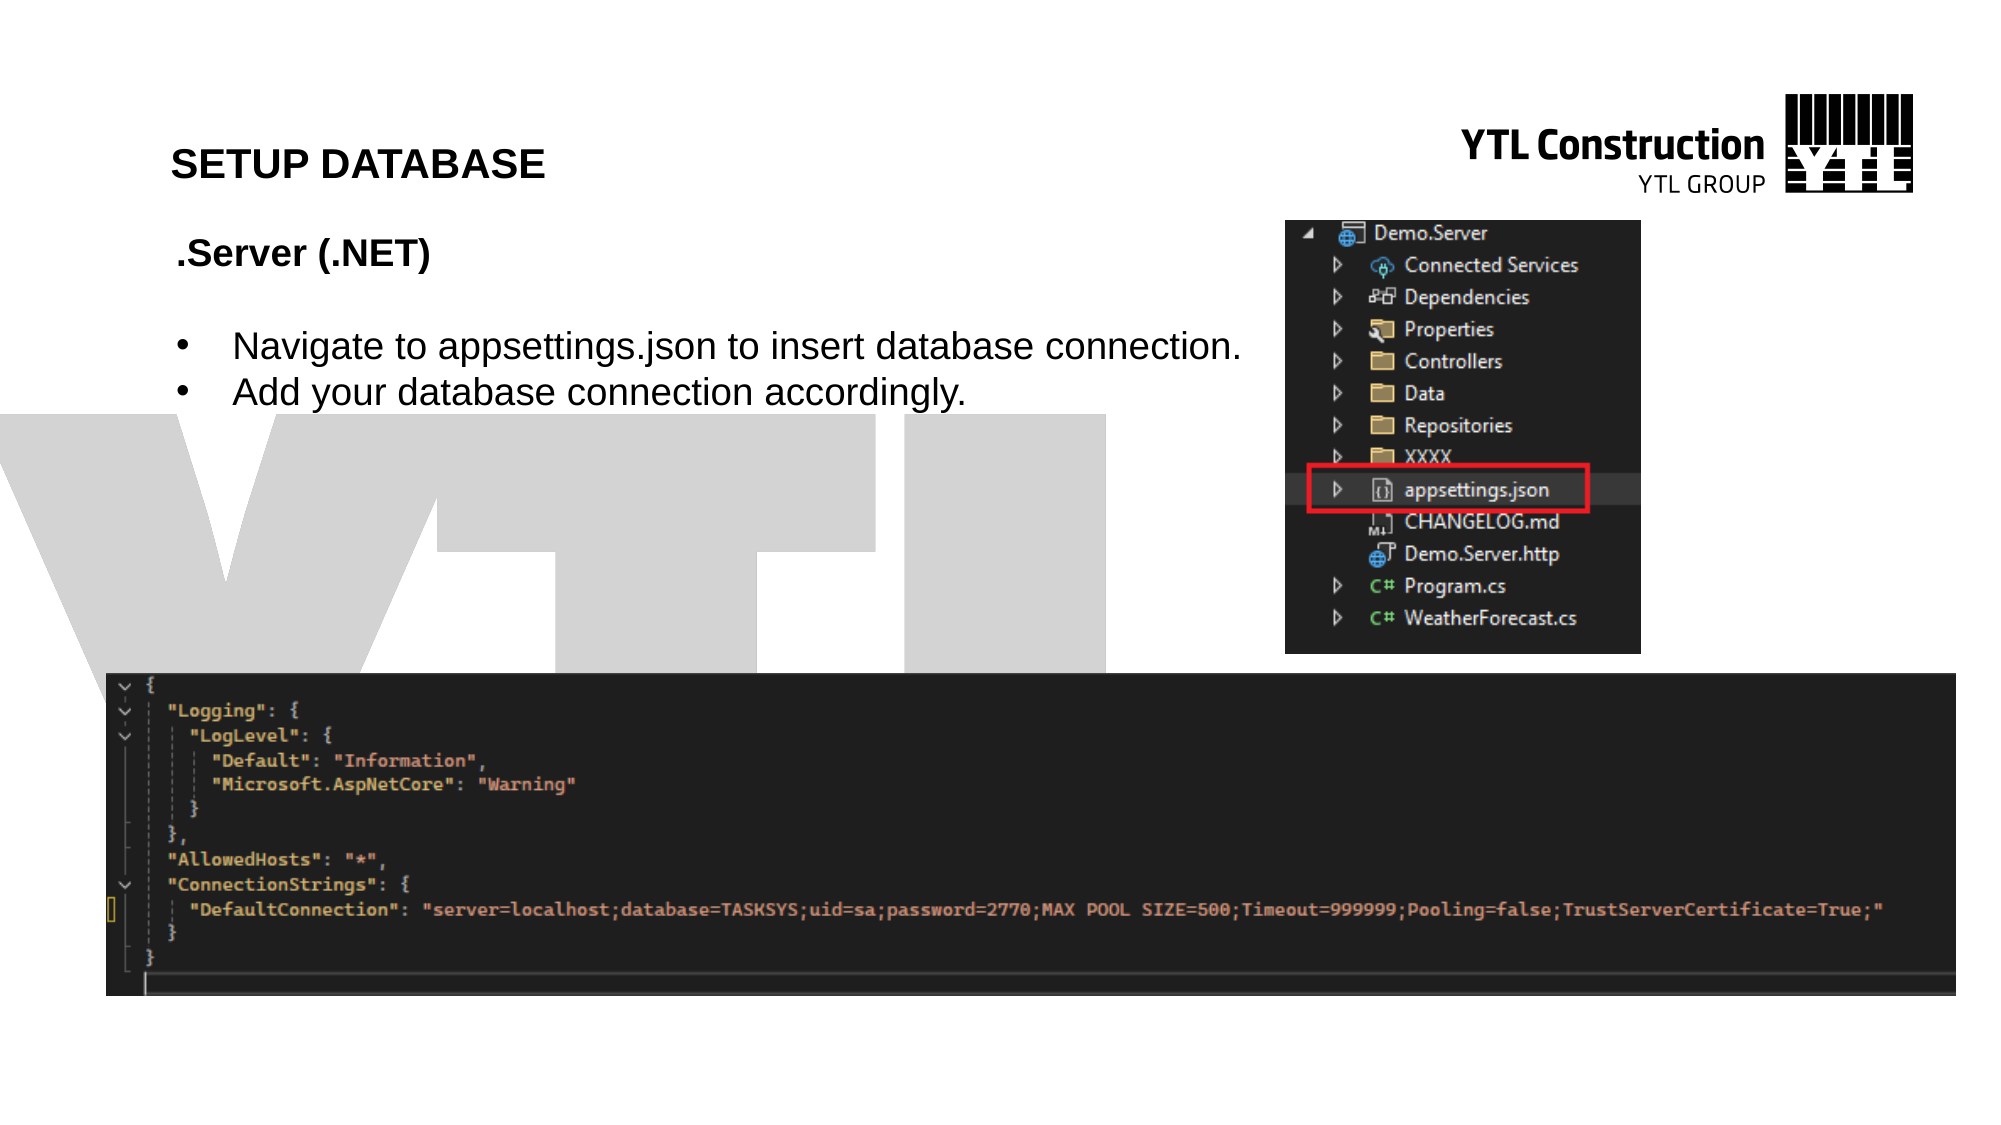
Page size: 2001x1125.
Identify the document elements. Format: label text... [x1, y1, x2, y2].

text_box SETUP DATABASE [155, 129, 809, 194]
picture [106, 673, 1956, 996]
picture [1285, 220, 1641, 654]
text_box .Server (.NET) Navigate to appsettings.json to insert database connection. Add your database connection accordingly. [155, 218, 1546, 563]
